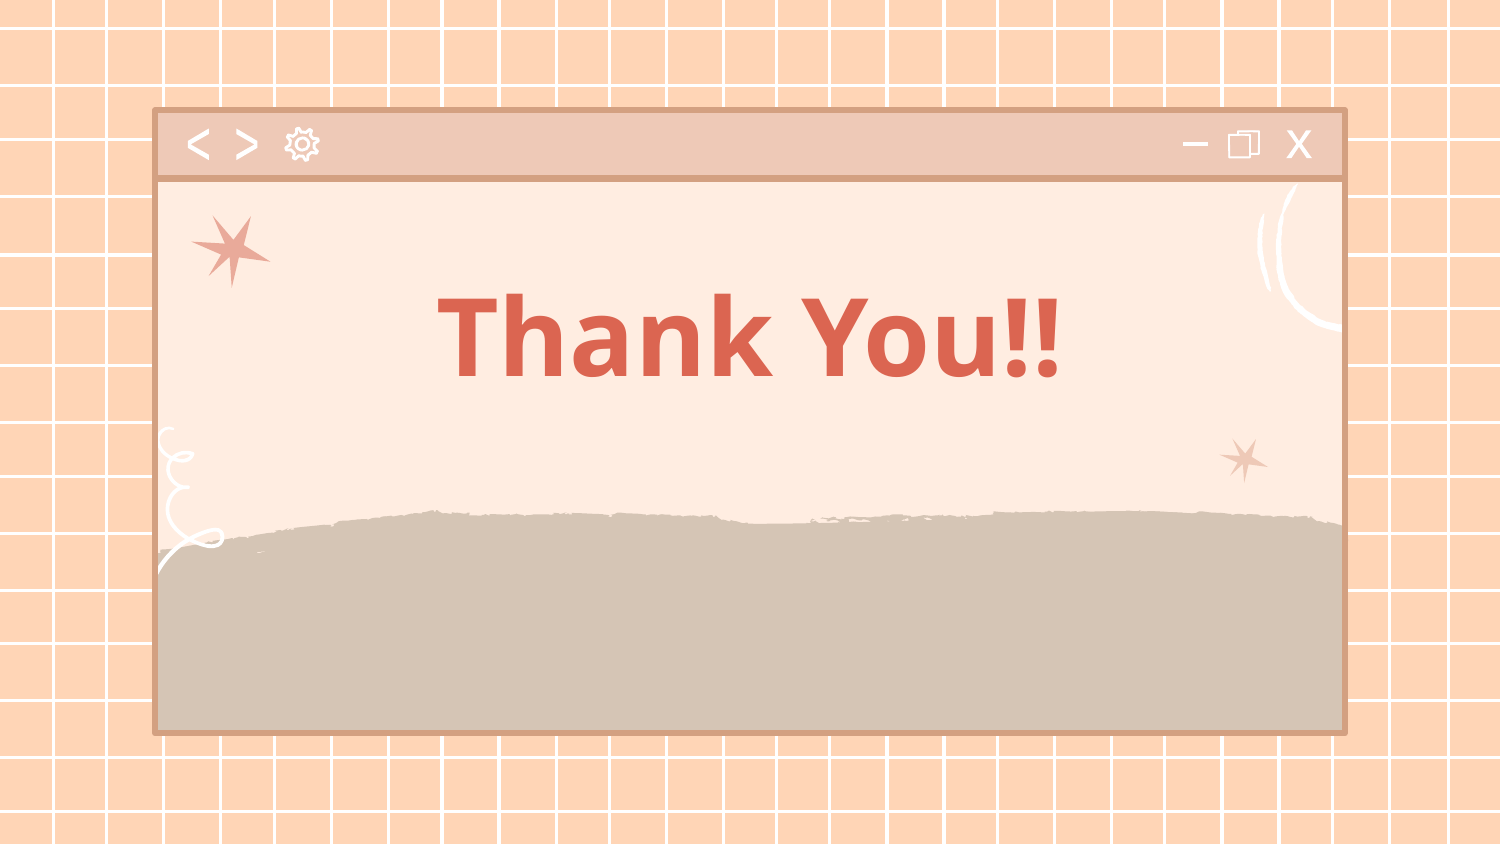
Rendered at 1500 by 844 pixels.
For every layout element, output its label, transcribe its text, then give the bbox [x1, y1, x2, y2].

text_box [1219, 438, 1269, 484]
title Thank You!! [270, 205, 1230, 485]
text_box [191, 215, 271, 288]
